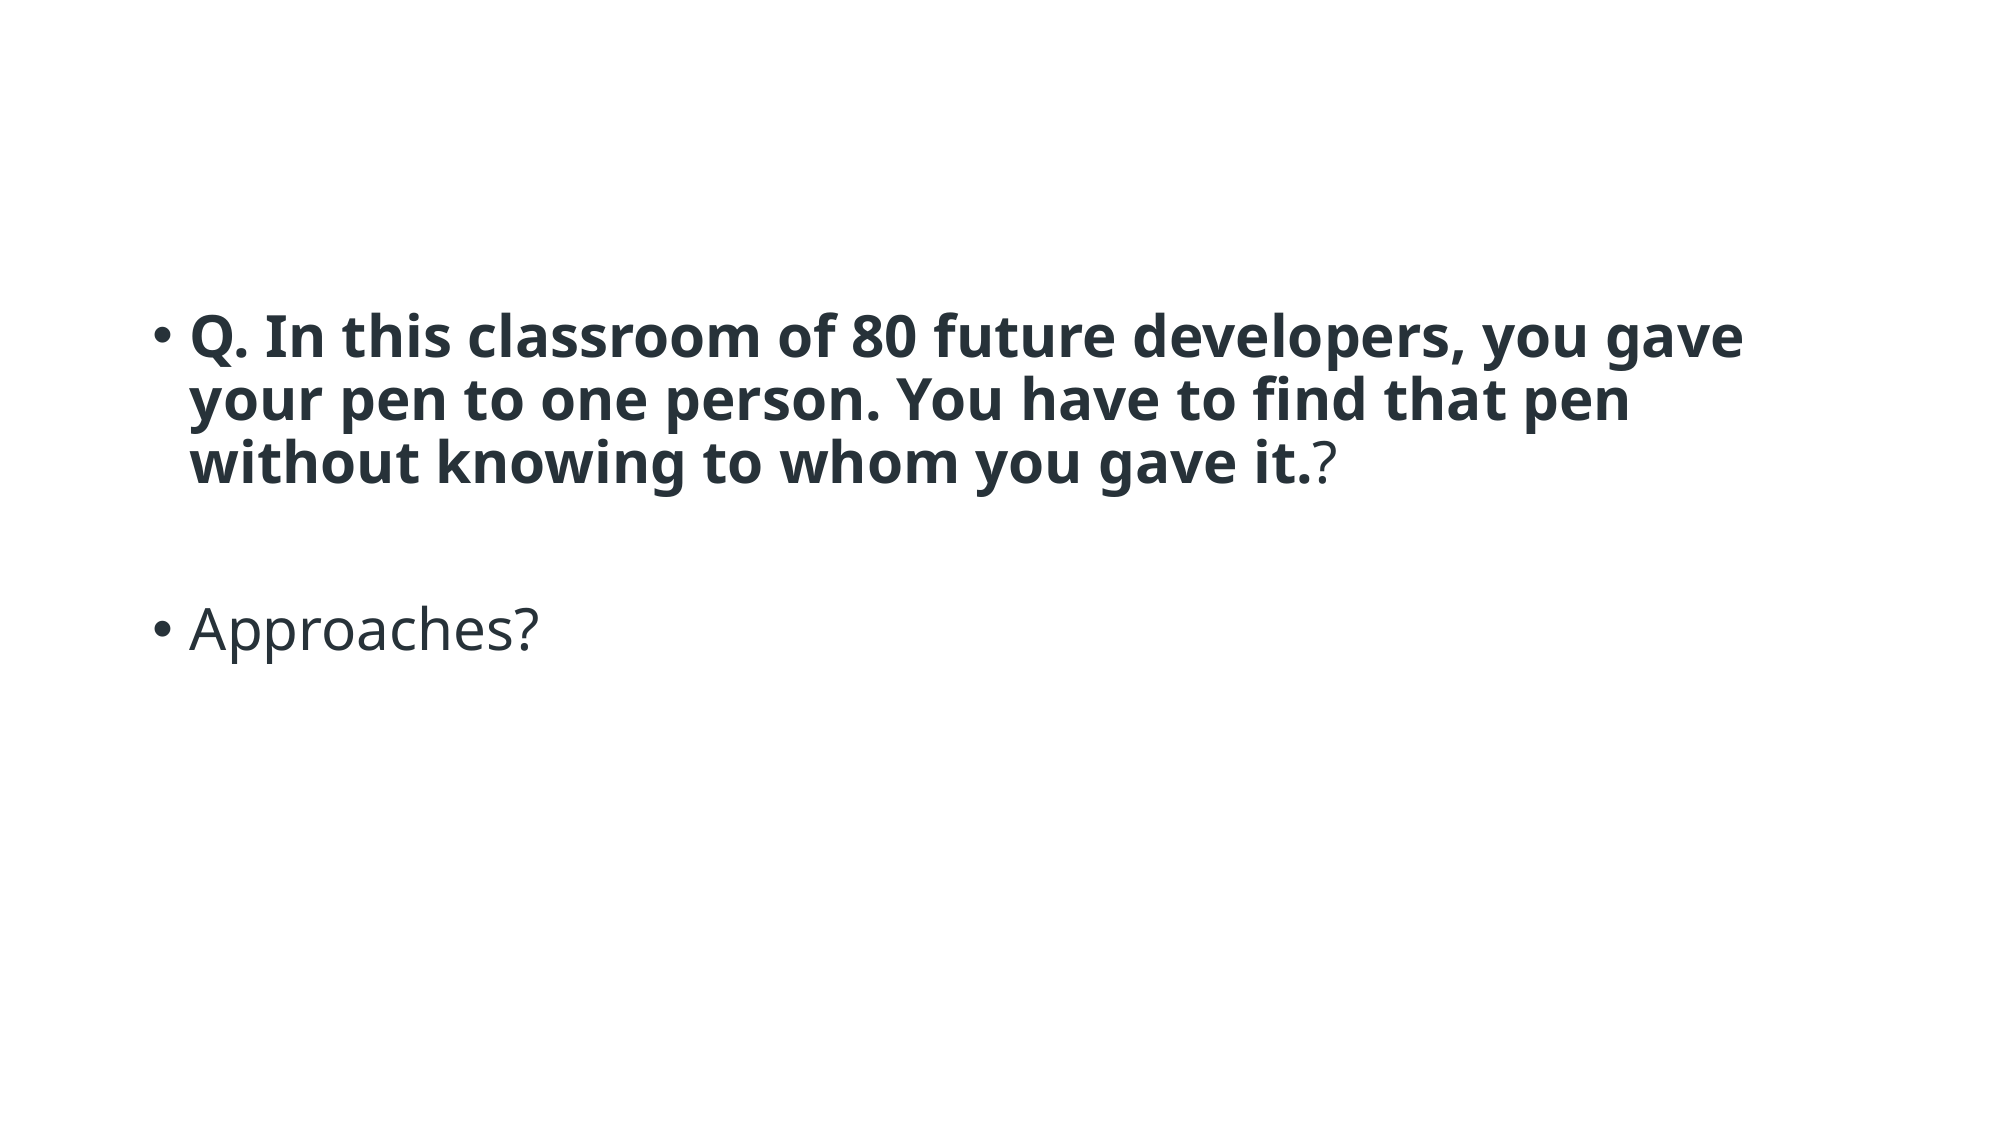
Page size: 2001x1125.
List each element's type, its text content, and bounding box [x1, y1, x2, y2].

list Q. In this classroom of 80 future developers, you gave your pen to one person. You have to find that pen without knowing to whom you gave it.? Approaches? [137, 299, 1863, 1014]
